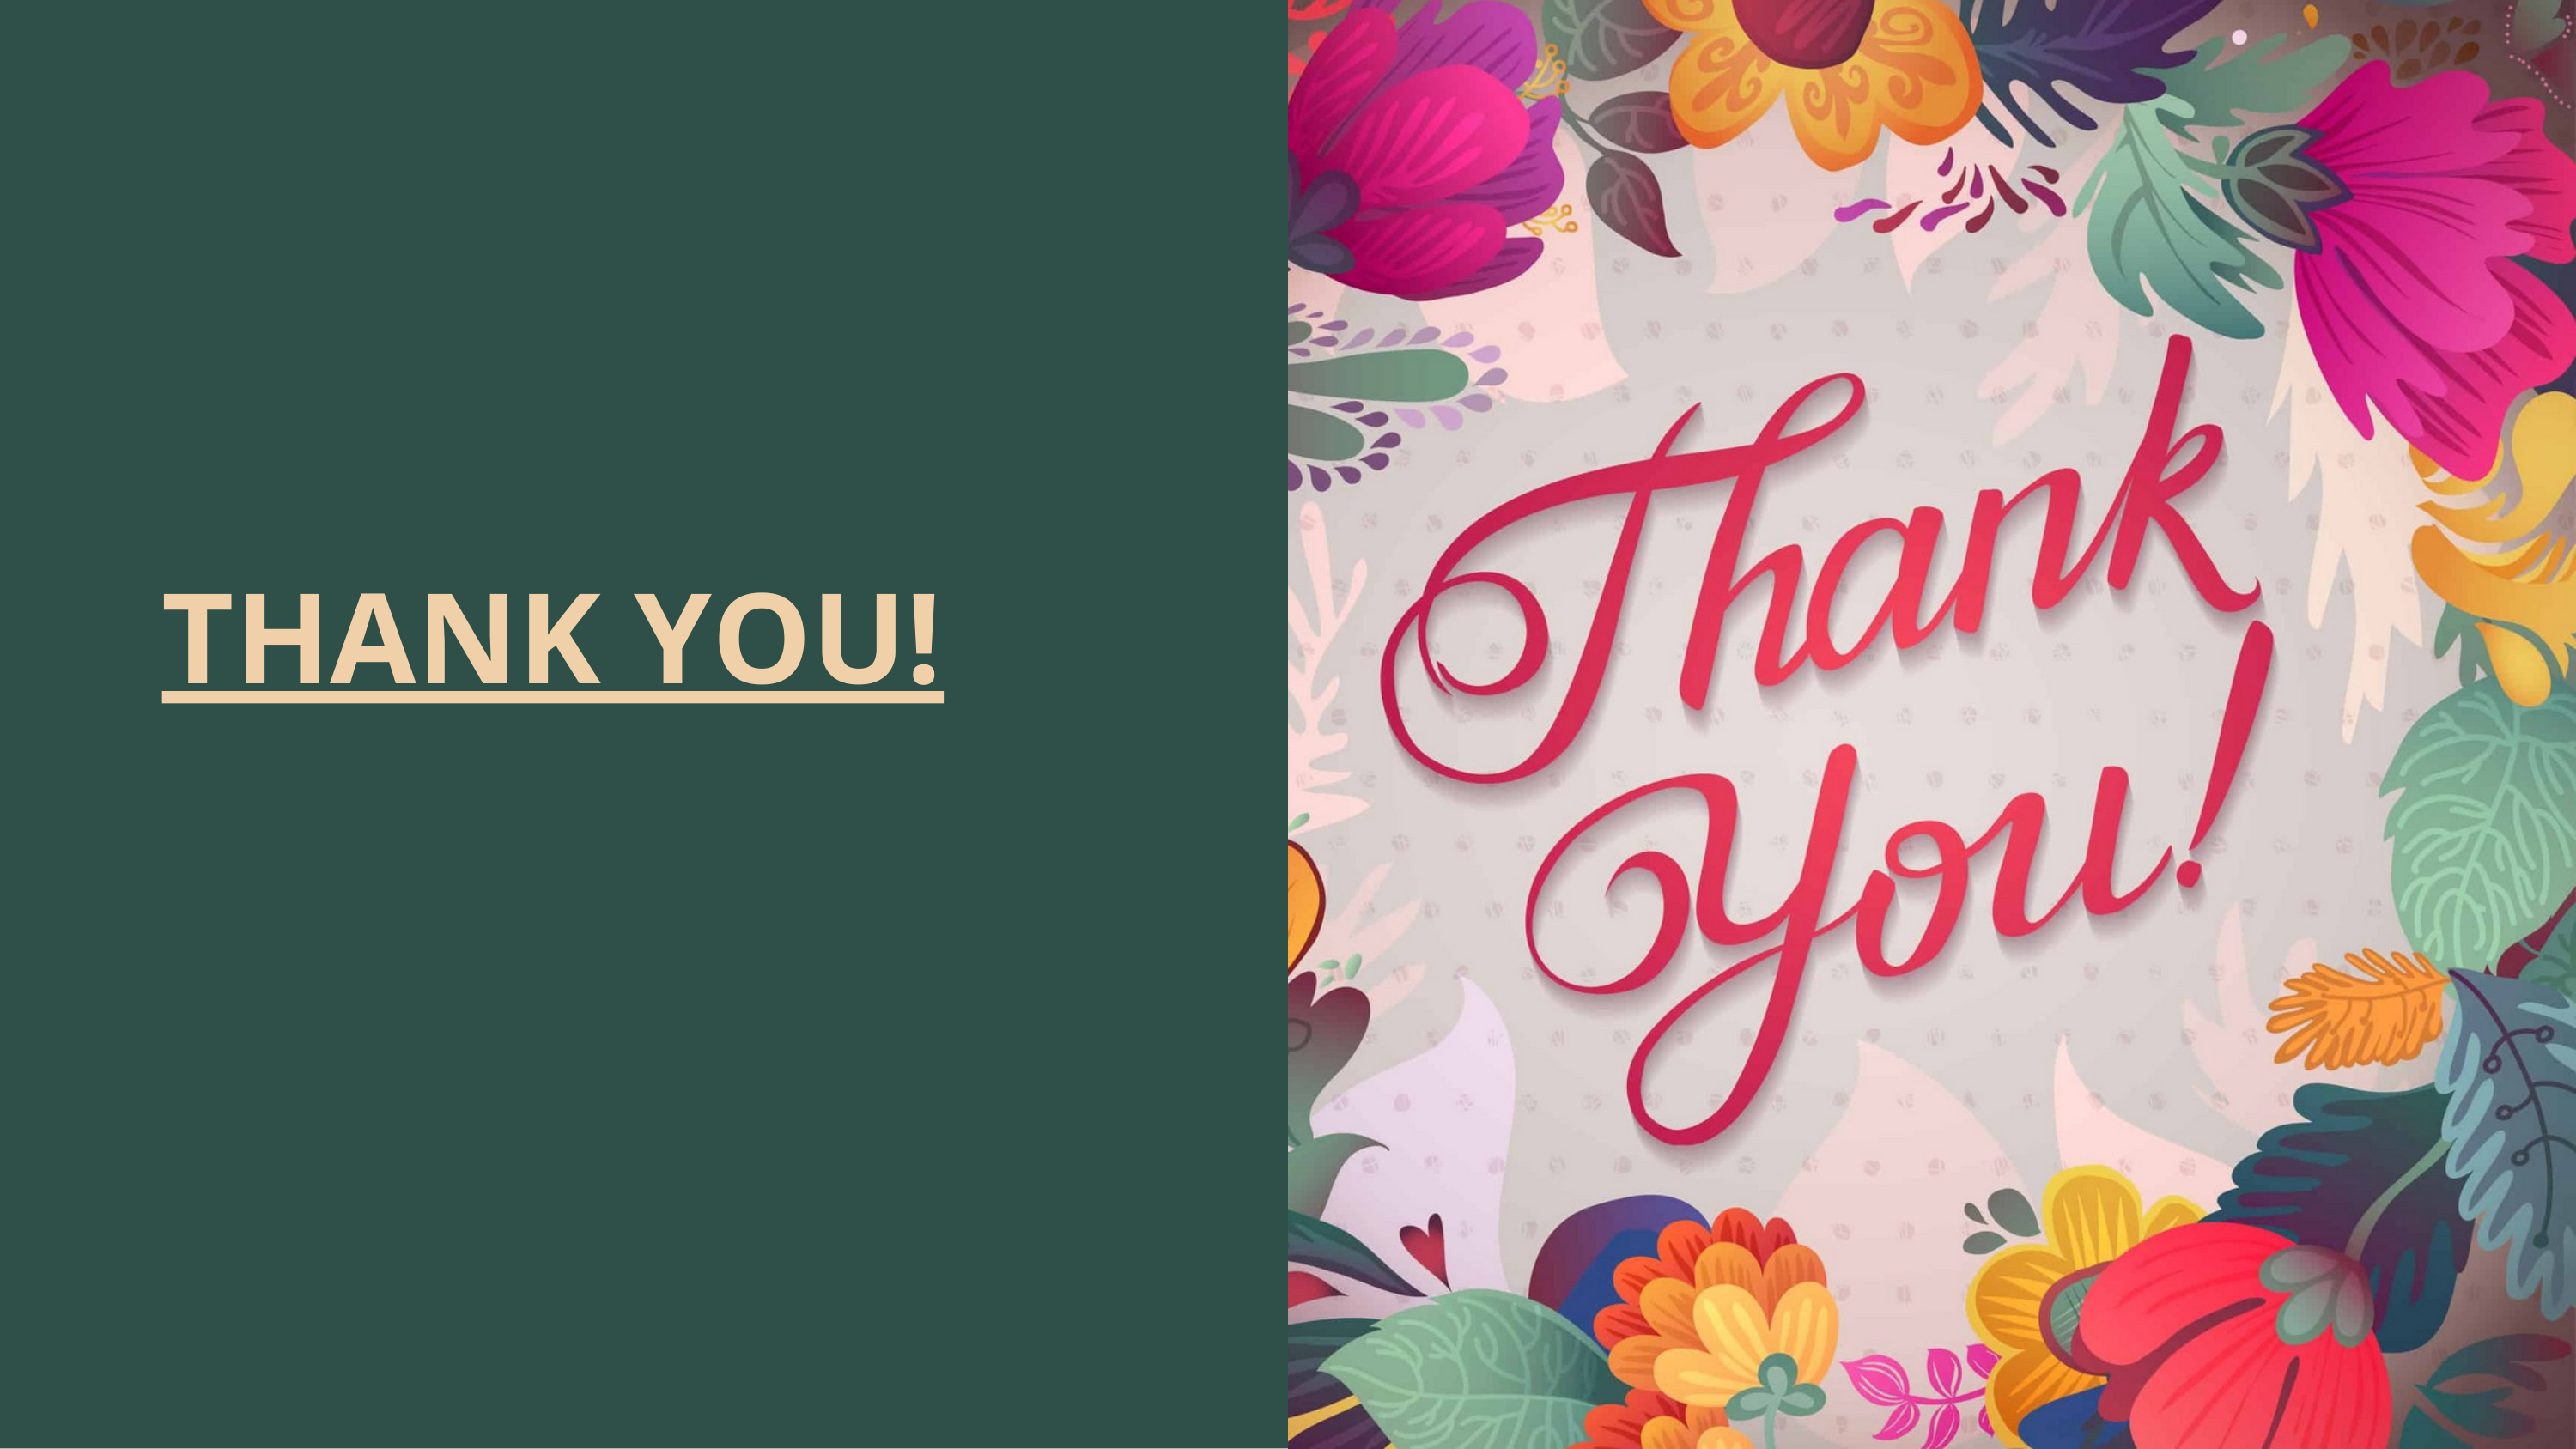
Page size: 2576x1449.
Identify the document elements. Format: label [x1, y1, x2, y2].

text_box [0, 0, 2576, 1449]
